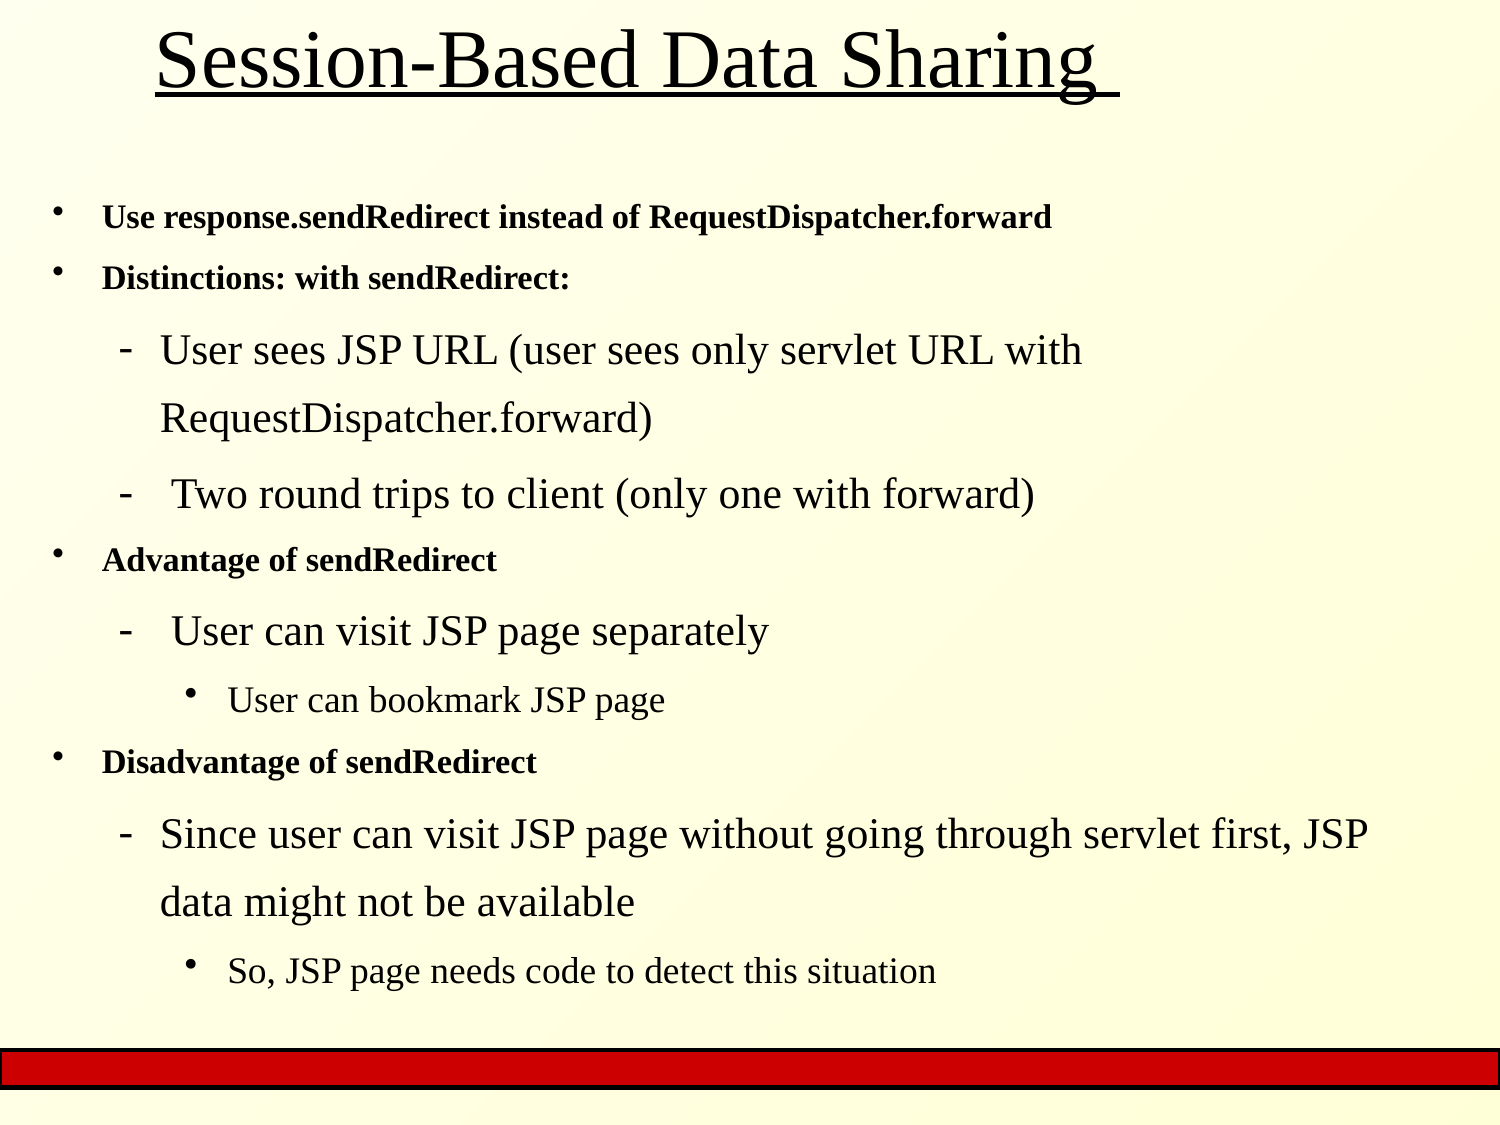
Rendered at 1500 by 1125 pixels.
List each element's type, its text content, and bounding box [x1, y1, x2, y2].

title Session-Based Data Sharing [0, 0, 1275, 125]
list Use response.sendRedirect instead of RequestDispatcher.forward Distinctions: with sendRedirect: User sees JSP URL (user sees only servlet URL with RequestDispatcher.forward) Two round trips to client (only one with forward) Advantage of sendRedirect User can visit JSP page separately User can bookmark JSP page Disadvantage of sendRedirect Since user can visit JSP page without going through servlet first, JSP data might not be available So, JSP page needs code to detect this situation [37, 174, 1425, 1005]
